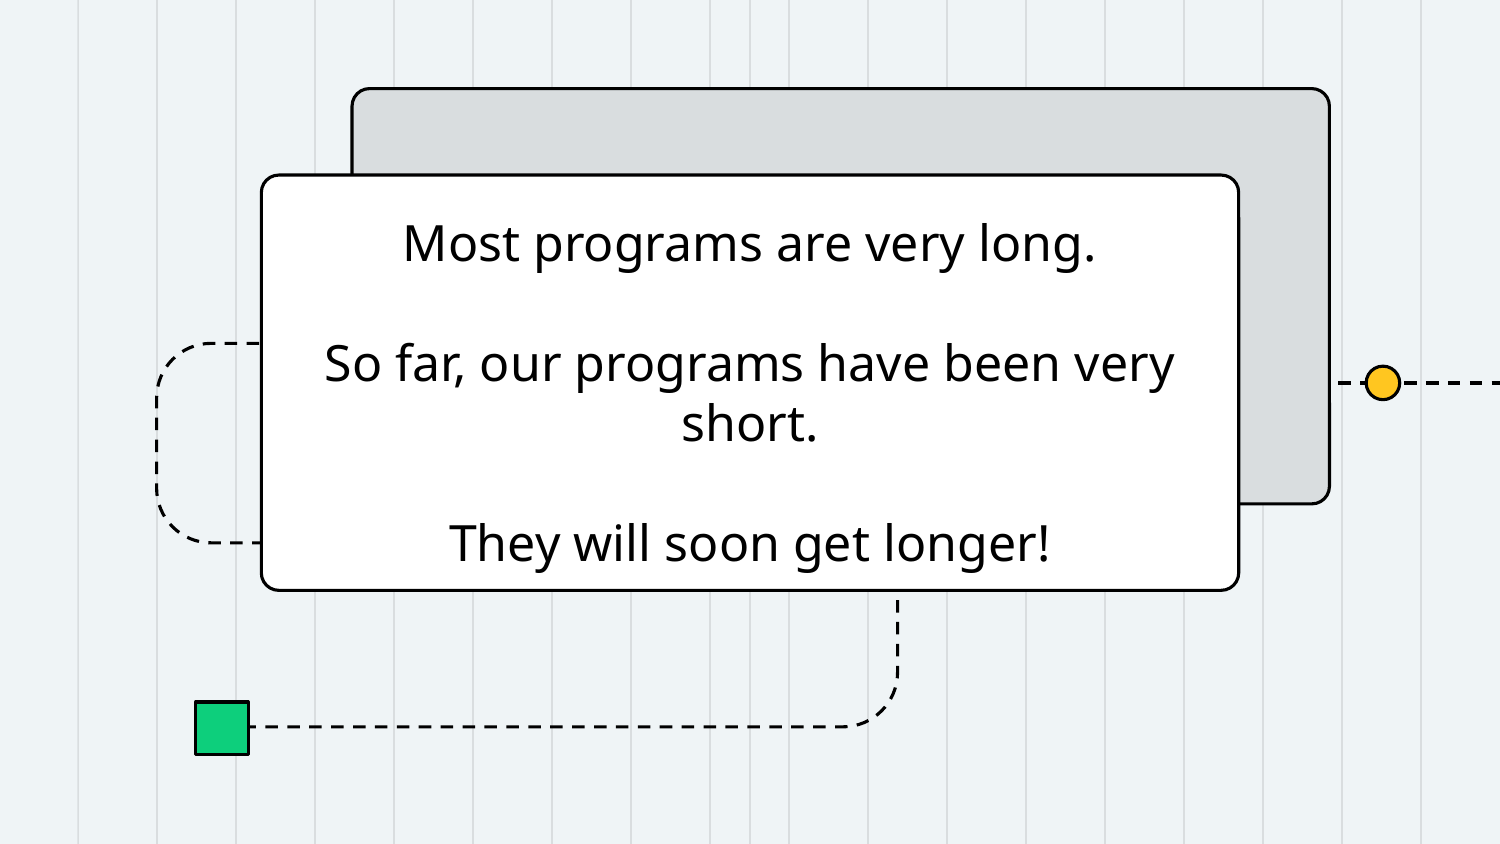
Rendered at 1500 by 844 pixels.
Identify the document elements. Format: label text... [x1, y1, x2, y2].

subtitle Most programs are very long. So far, our programs have been very short. They will soon get longer! [298, 196, 1202, 580]
